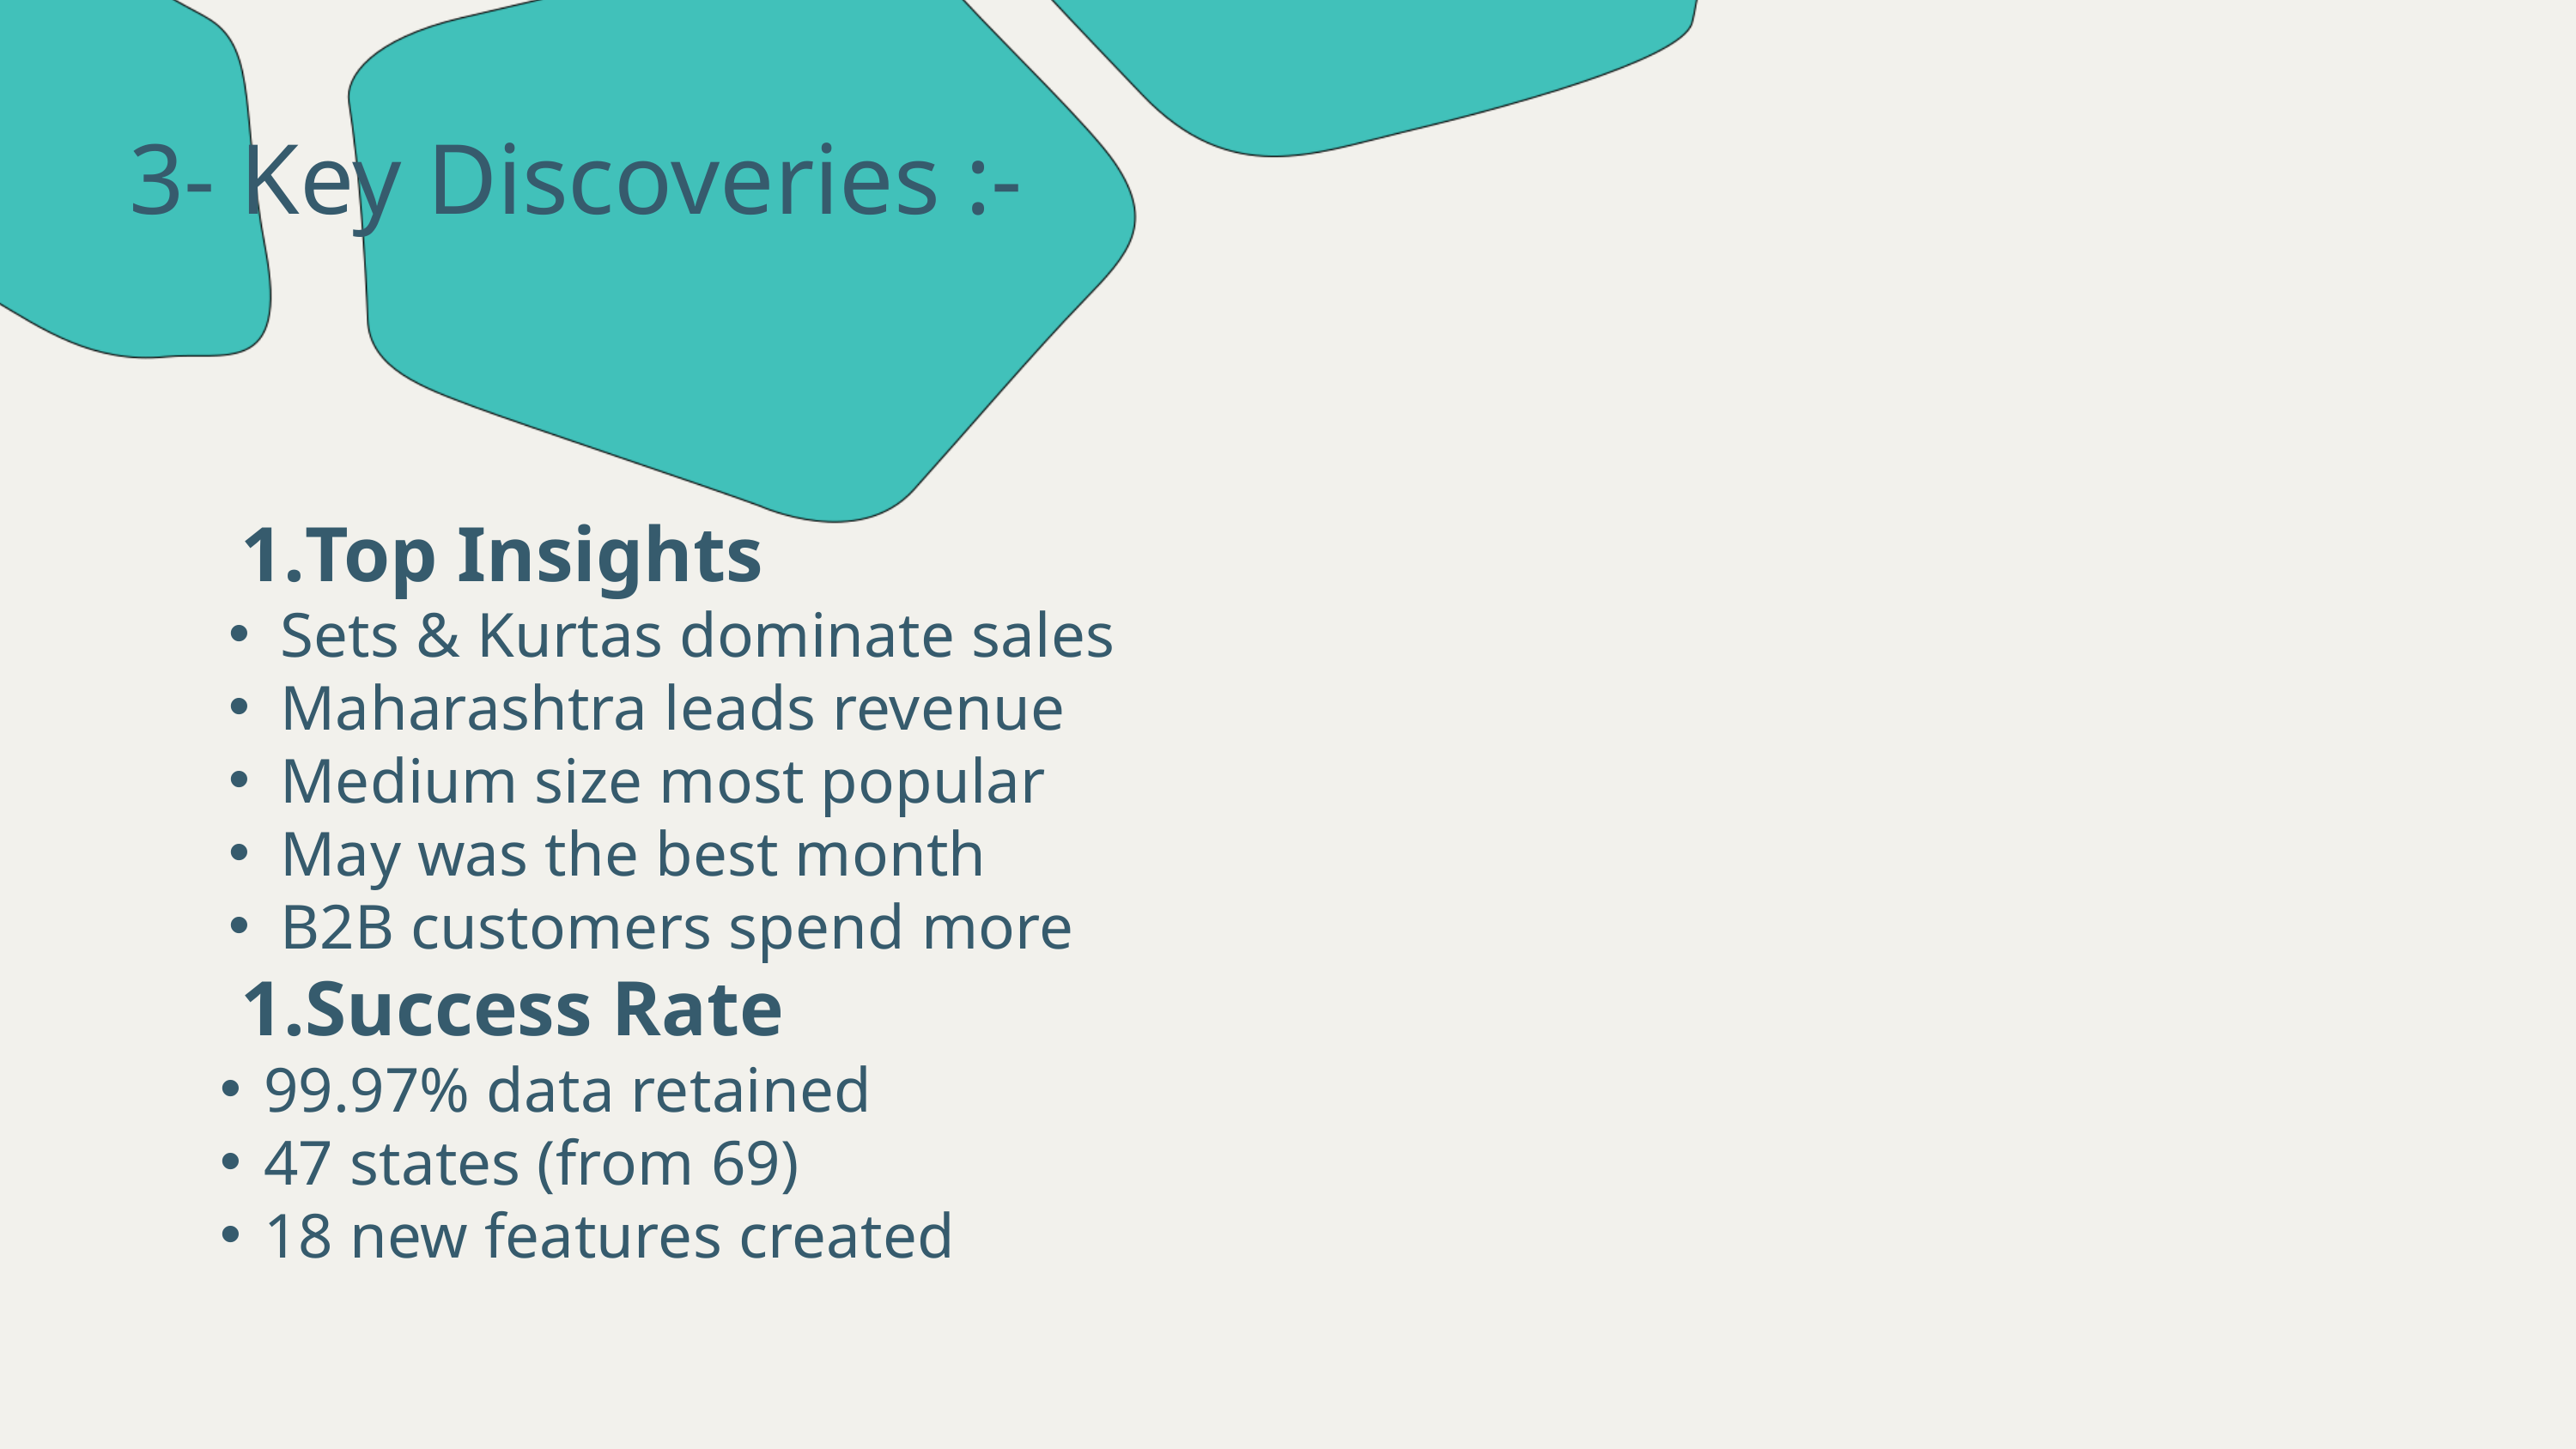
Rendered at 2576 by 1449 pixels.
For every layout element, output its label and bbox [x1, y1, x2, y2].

text_box [128, 58, 2448, 300]
text_box [344, 0, 1158, 57]
text_box [176, 506, 2399, 1379]
text_box [1158, 0, 1699, 57]
text_box [0, 0, 292, 381]
text_box [344, 309, 1158, 503]
